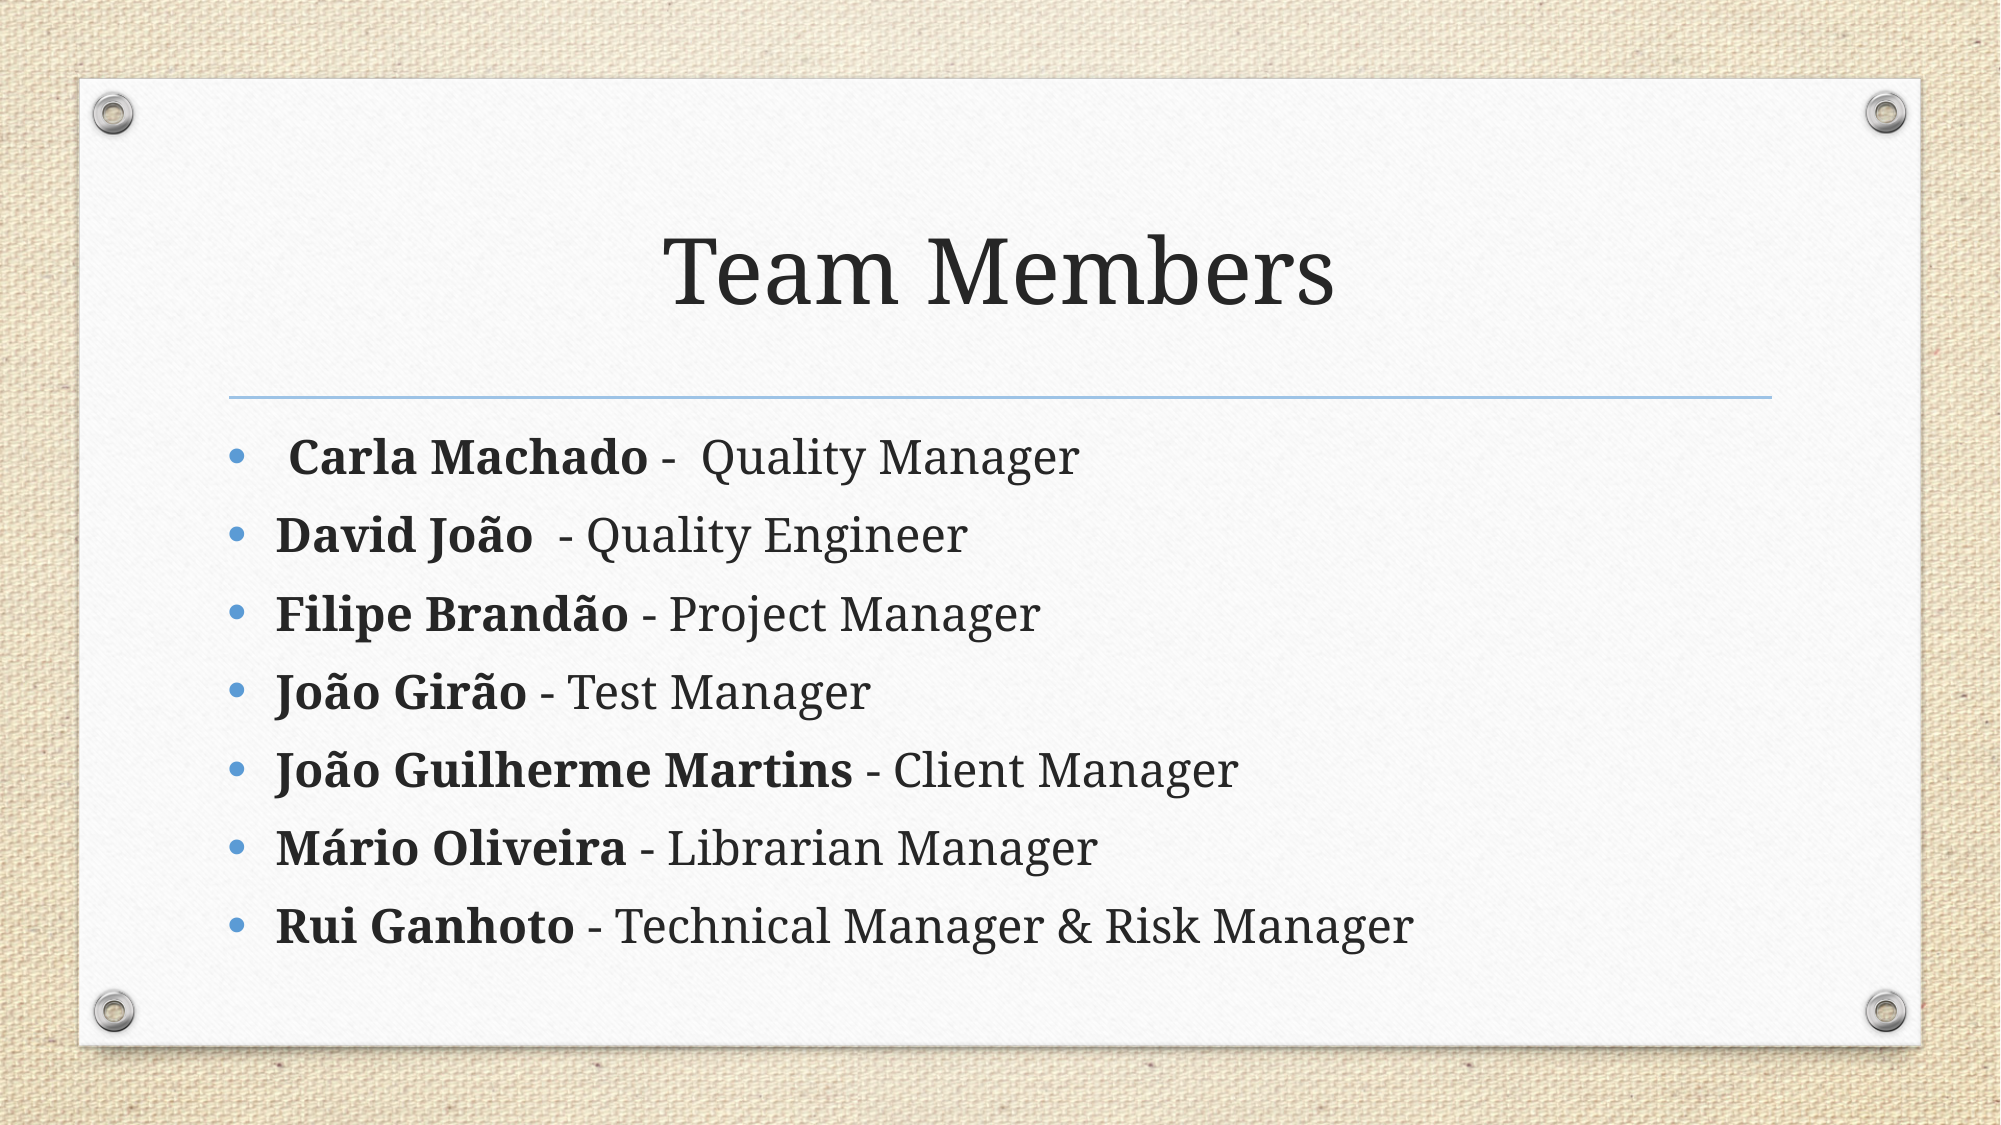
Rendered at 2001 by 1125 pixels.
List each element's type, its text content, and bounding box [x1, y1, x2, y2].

picture [0, 0, 2001, 1125]
title Team Members [212, 161, 1788, 375]
list Carla Machado - Quality Manager David João - Quality Engineer Filipe Brandão - Project Manager João Girão - Test Manager João Guilherme Martins - Client Manager Mário Oliveira - Librarian Manager Rui Ganhoto - Technical Manager & Risk Manager [212, 419, 1788, 964]
